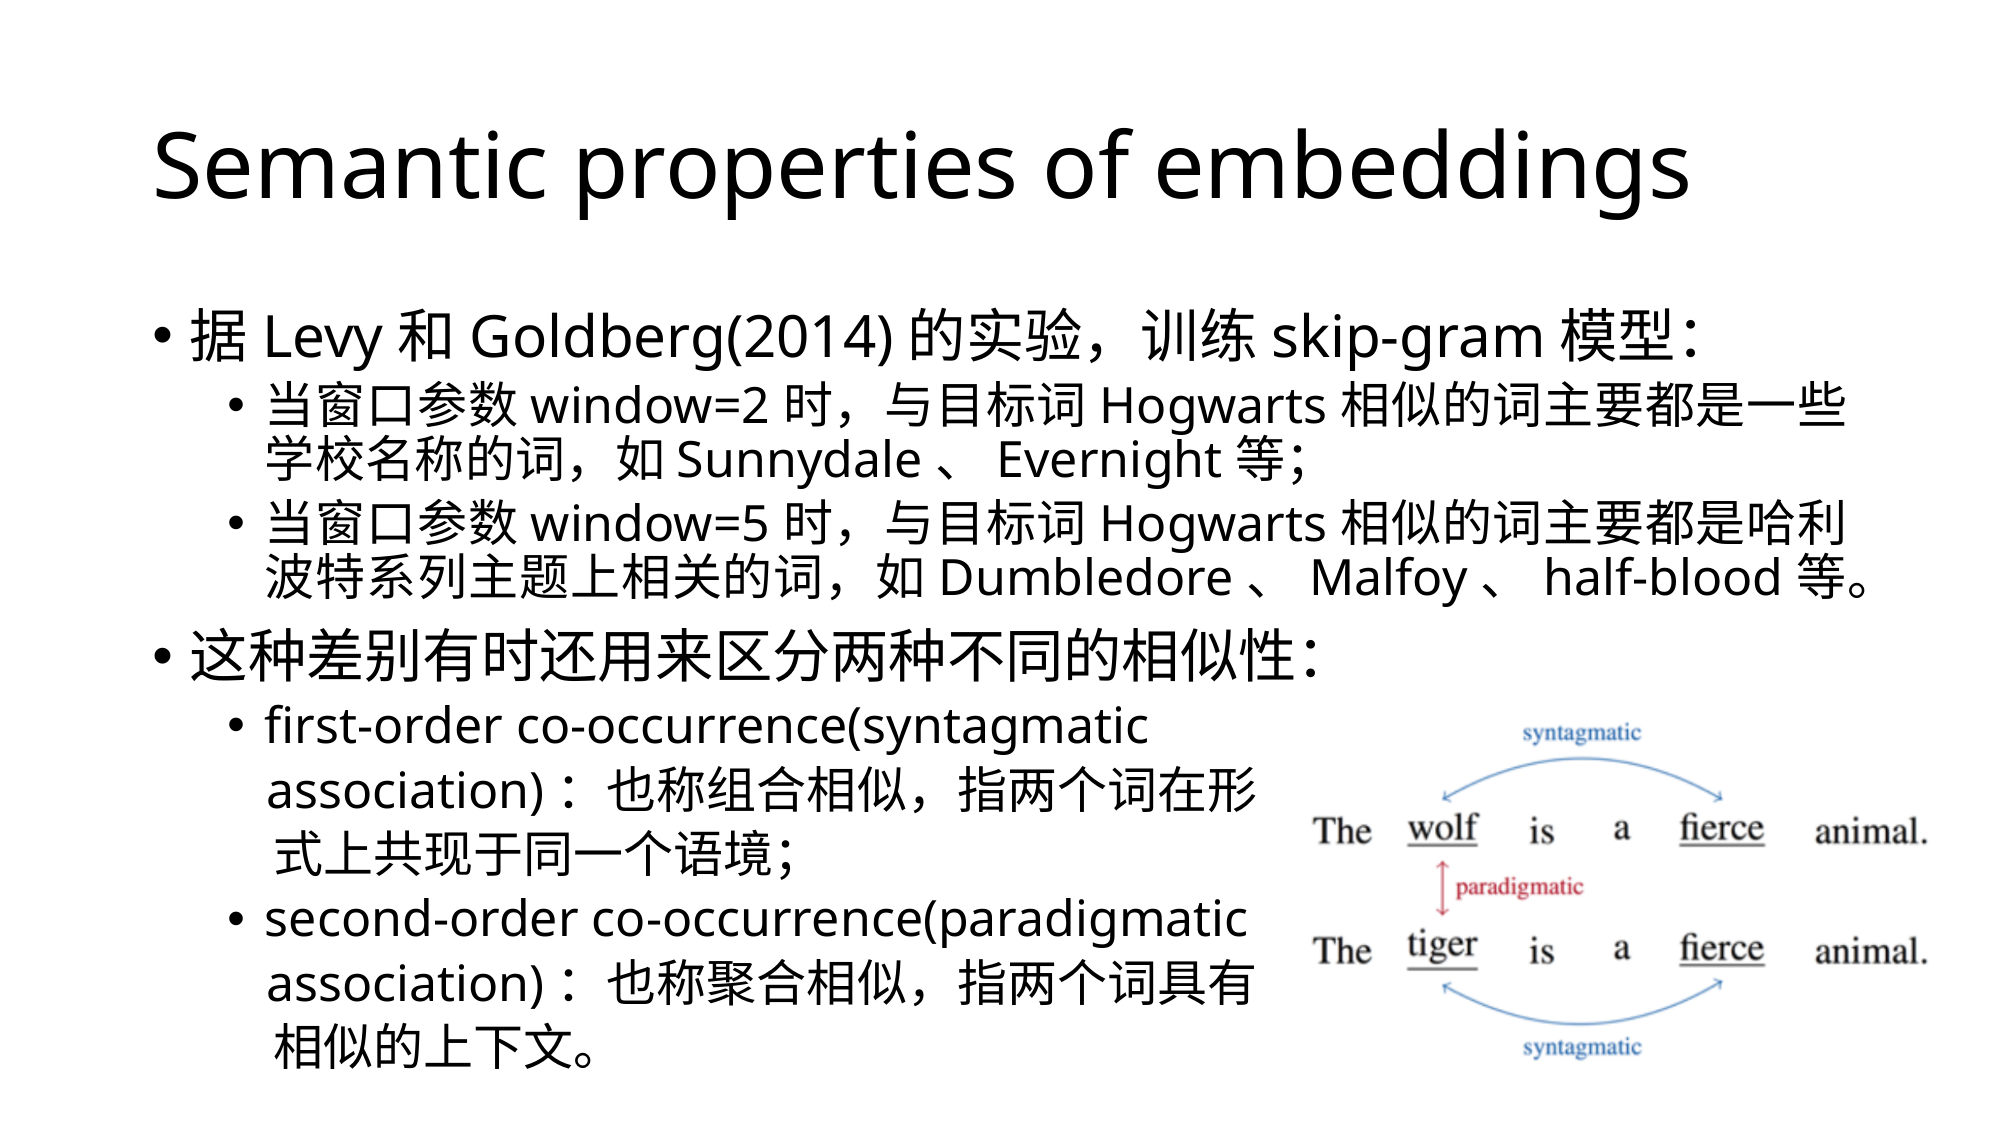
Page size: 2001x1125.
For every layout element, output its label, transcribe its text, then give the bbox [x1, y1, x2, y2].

title Semantic properties of embeddings [137, 59, 1863, 278]
list 据Levy和Goldberg(2014)的实验，训练skip-gram模型： 当窗口参数window=2时，与目标词Hogwarts相似的词主要都是一些学校名称的词，如Sunnydale、Evernight等； 当窗口参数window=5时，与目标词Hogwarts相似的词主要都是哈利波特系列主题上相关的词，如Dumbledore、Malfoy、half-blood等。 这种差别有时还用来区分两种不同的相似性： first-order co-occurrence(syntagmatic association)：也称组合相似，指两个词在形 式上共现于同一个语境； second-order co-occurrence(paradigmatic association)：也称聚合相似，指两个词具有 相似的上下文。 [137, 299, 1863, 1115]
picture [1270, 706, 1951, 1067]
